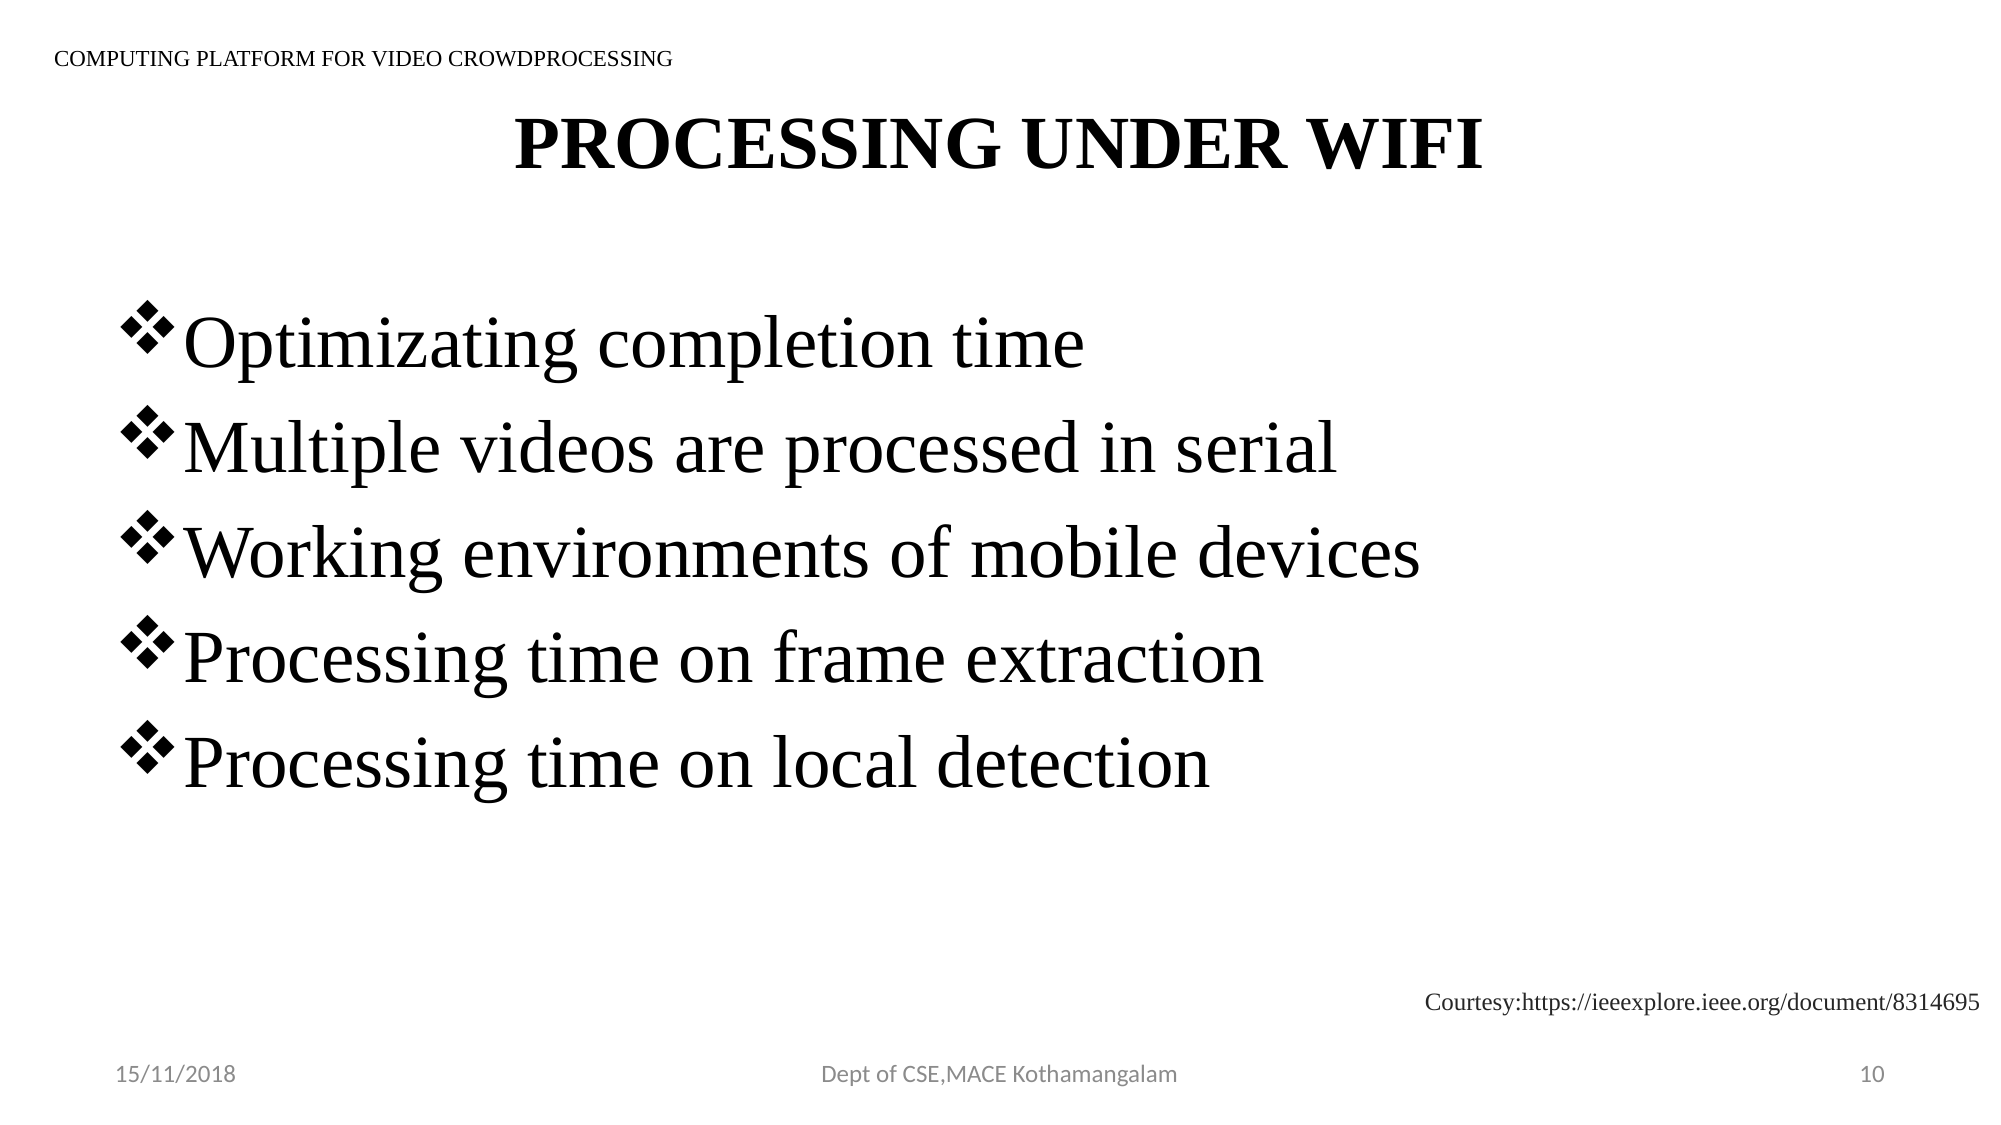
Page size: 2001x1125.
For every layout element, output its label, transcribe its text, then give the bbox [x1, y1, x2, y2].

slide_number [99, 1042, 567, 1103]
text_box Courtesy:https://ieeexplore.ieee.org/document/8314695 [1410, 978, 1996, 1024]
text_box COMPUTING PLATFORM FOR VIDEO CROWDPROCESSING [39, 35, 695, 106]
slide_number 10 [1433, 1042, 1900, 1103]
footer Dept of CSE,MACE Kothamangalam [683, 1042, 1317, 1103]
title PROCESSING UNDER WIFI [99, 45, 1900, 233]
